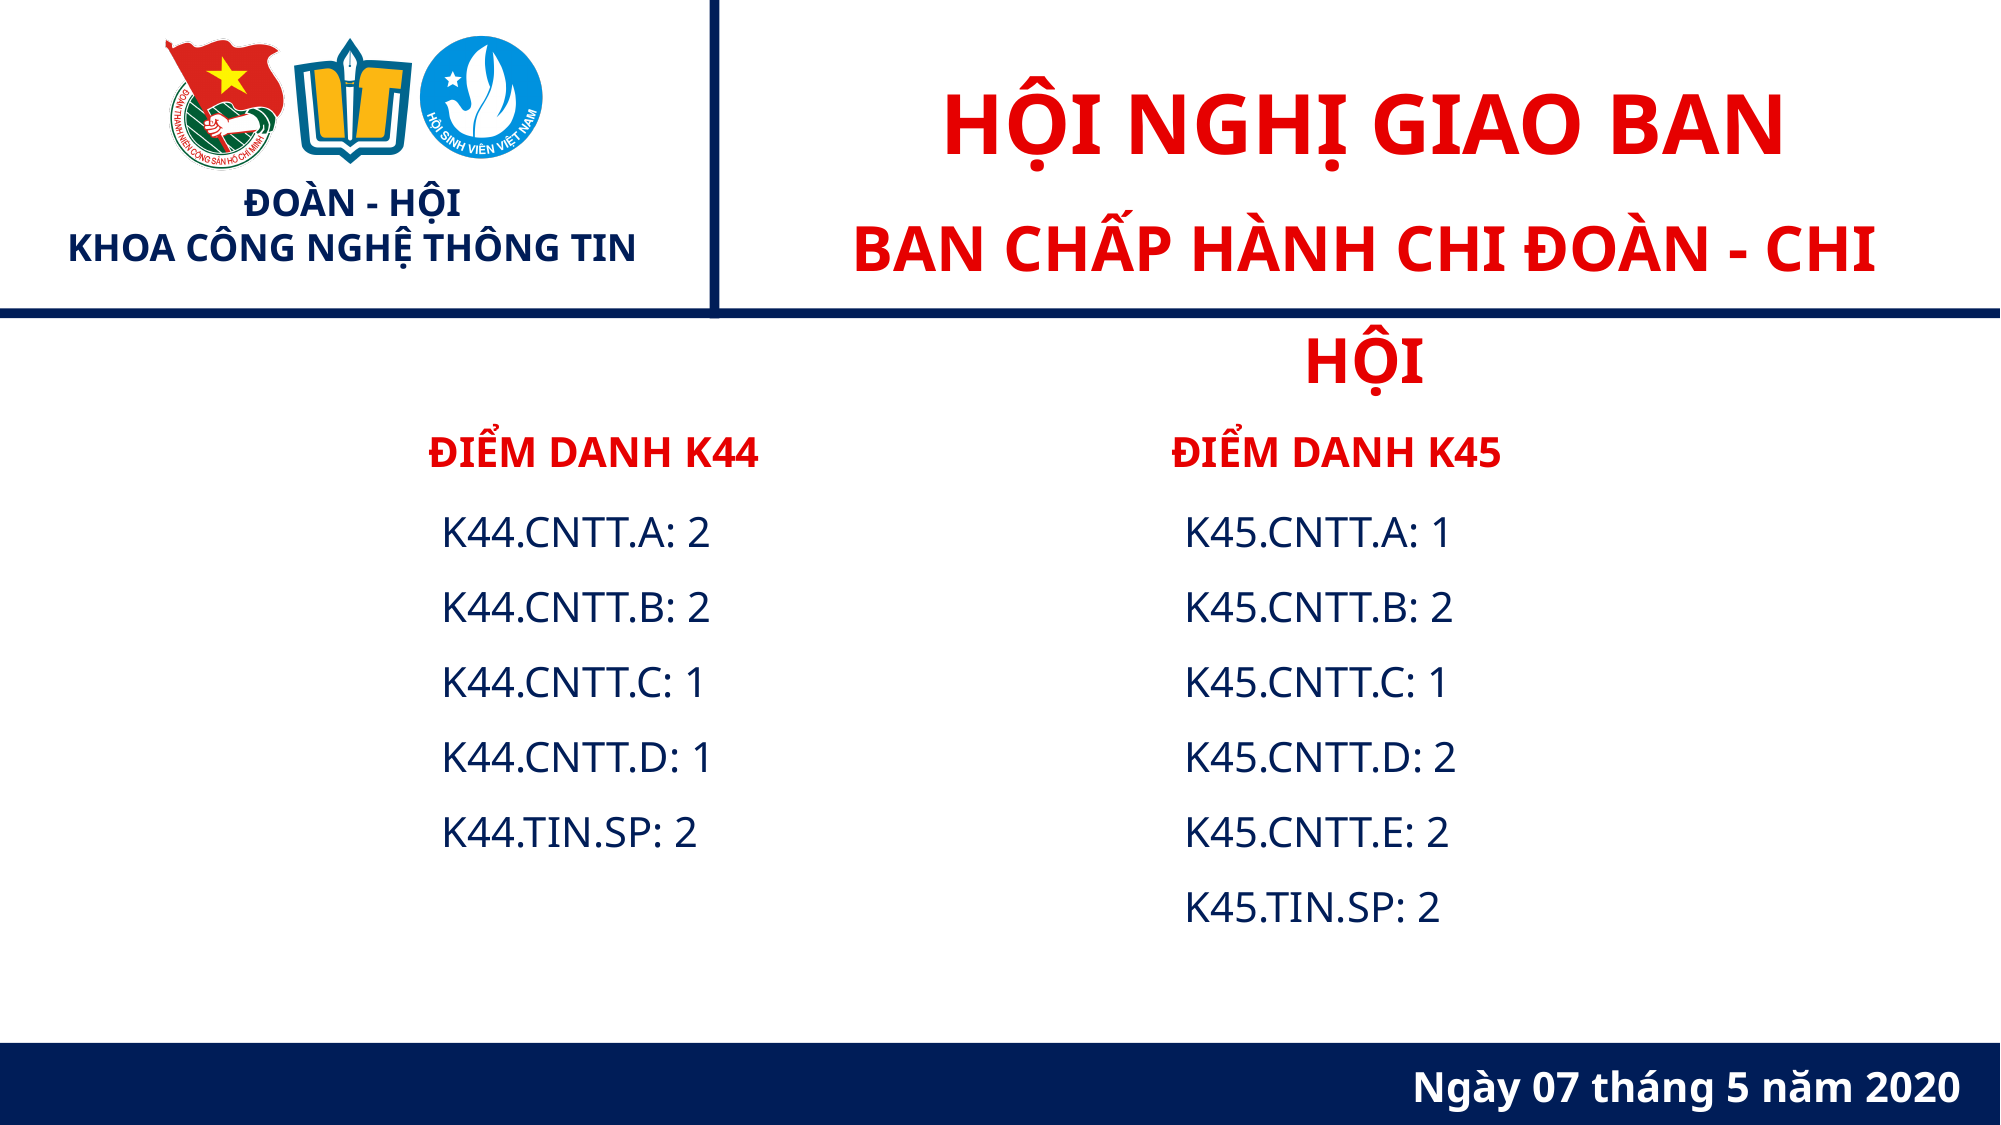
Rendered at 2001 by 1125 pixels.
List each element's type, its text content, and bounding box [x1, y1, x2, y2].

text_box ĐIỂM DANH K45 [1156, 418, 1587, 483]
text_box K45.CNTT.A: 1 K45.CNTT.B: 2 K45.CNTT.C: 1 K45.CNTT.D: 2 K45.CNTT.E: 2 K45.TIN.SP: 2 [1170, 473, 1587, 939]
text_box K44.CNTT.A: 2 K44.CNTT.B: 2 K44.CNTT.C: 1 K44.CNTT.D: 1 K44.TIN.SP: 2 [427, 473, 844, 864]
text_box HỘI NGHỊ GIAO BAN BAN CHẤP HÀNH CHI ĐOÀN - CHI HỘI [776, 319, 1952, 404]
text_box [0, 1042, 2000, 1125]
text_box Ngày 07 tháng 5 năm 2020 [1344, 1053, 1977, 1118]
text_box [0, 307, 709, 319]
text_box ĐIỂM DANH K44 [413, 418, 844, 483]
text_box [720, 307, 2000, 319]
text_box [709, 0, 720, 319]
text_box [37, 35, 667, 278]
text_box HỘI NGHỊ GIAO BAN BAN CHẤP HÀNH CHI ĐOÀN - CHI HỘI [776, 13, 1952, 307]
